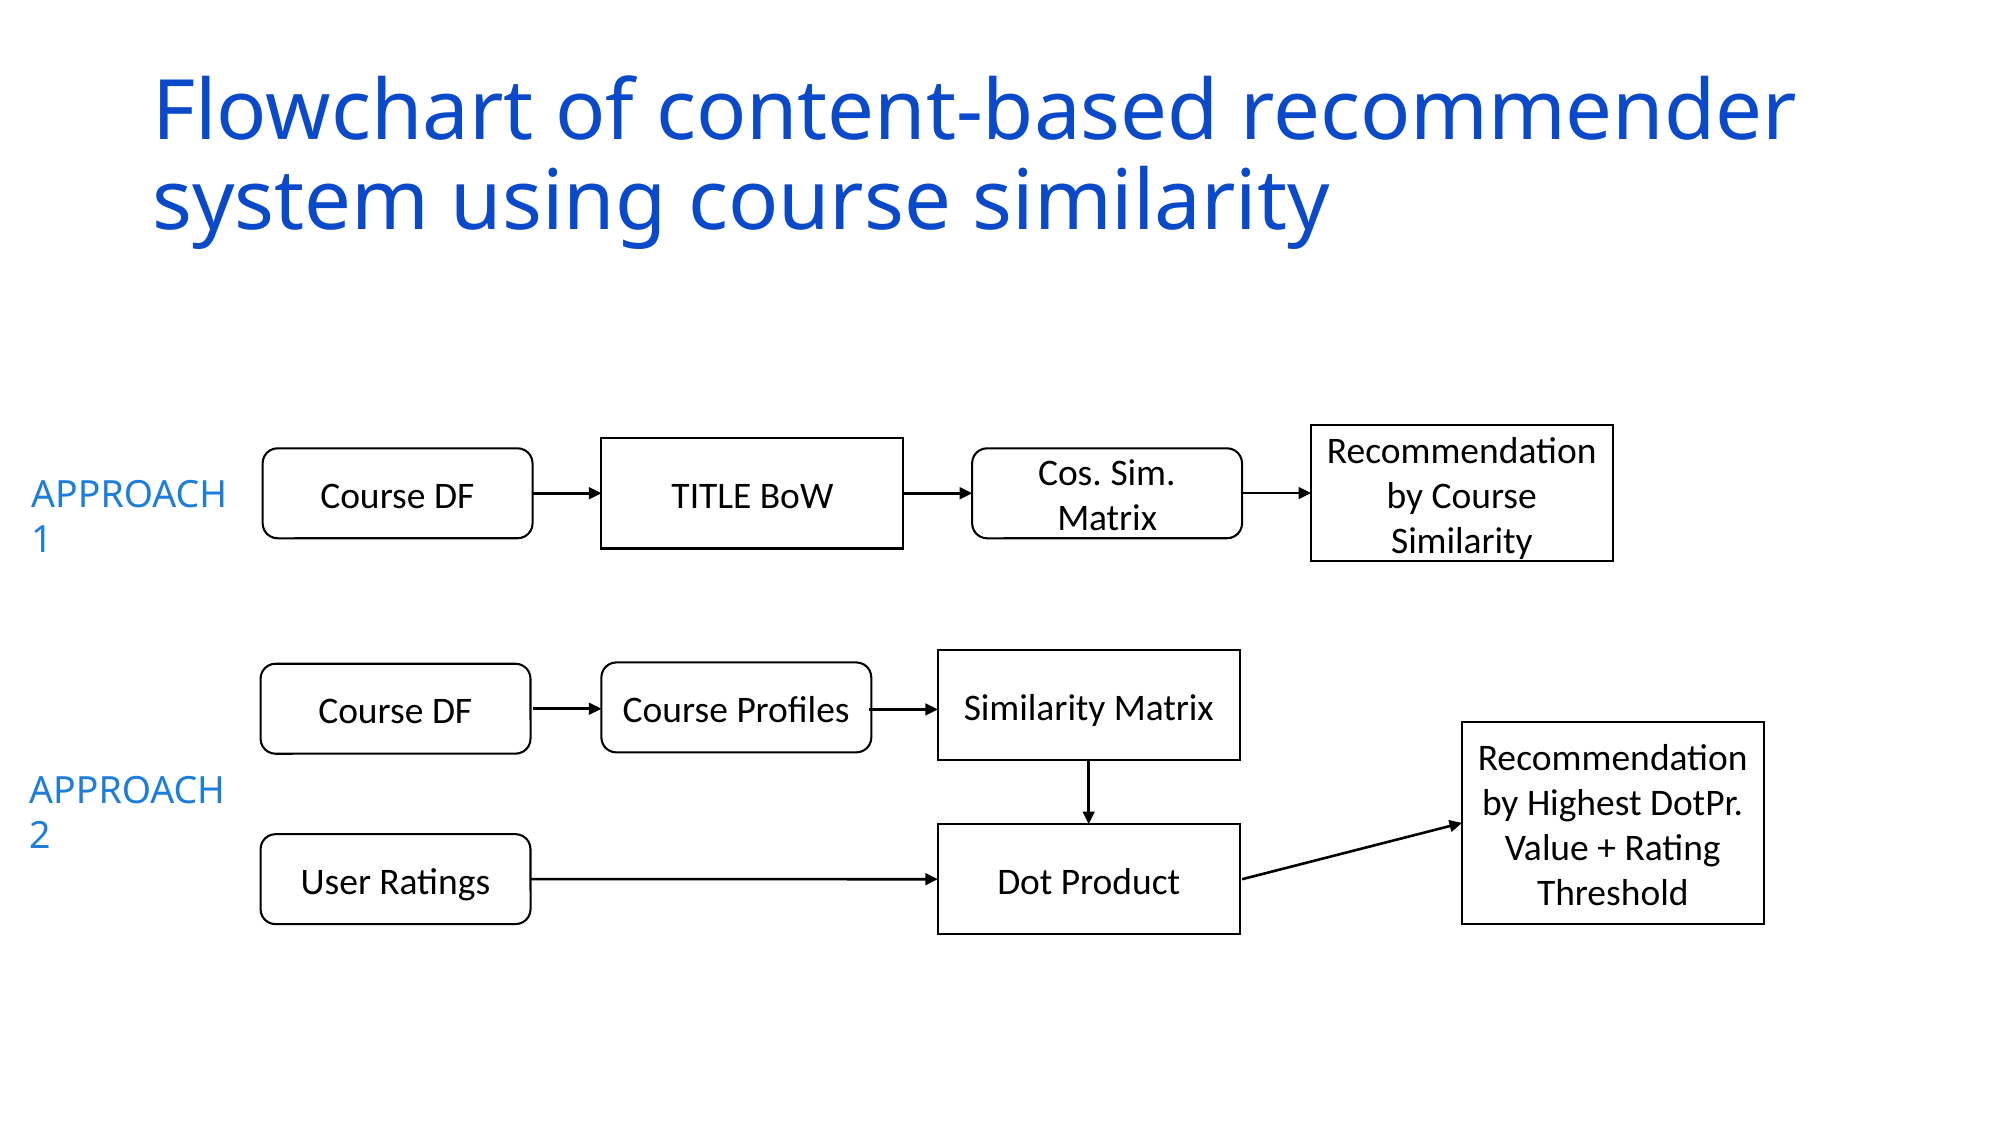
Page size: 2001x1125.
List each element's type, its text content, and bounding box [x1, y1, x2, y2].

title Flowchart of content-based recommender system using course similarity [137, 59, 1863, 278]
text_box Similarity Matrix [937, 649, 1241, 761]
text_box TITLE BoW [600, 437, 904, 550]
text_box Course Profiles [600, 661, 873, 754]
text_box User Ratings [259, 833, 532, 926]
text_box Cos. Sim. Matrix [971, 447, 1244, 540]
text_box Recommendation by Course Similarity [1310, 424, 1614, 562]
text_box APPROACH 2 [14, 758, 261, 863]
text_box Course DF [261, 447, 534, 540]
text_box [1242, 822, 1462, 880]
text_box Dot Product [937, 823, 1241, 935]
text_box Course DF [259, 662, 532, 755]
text_box APPROACH 1 [16, 462, 263, 568]
text_box Recommendation by Highest DotPr. Value + Rating Threshold [1461, 721, 1765, 925]
